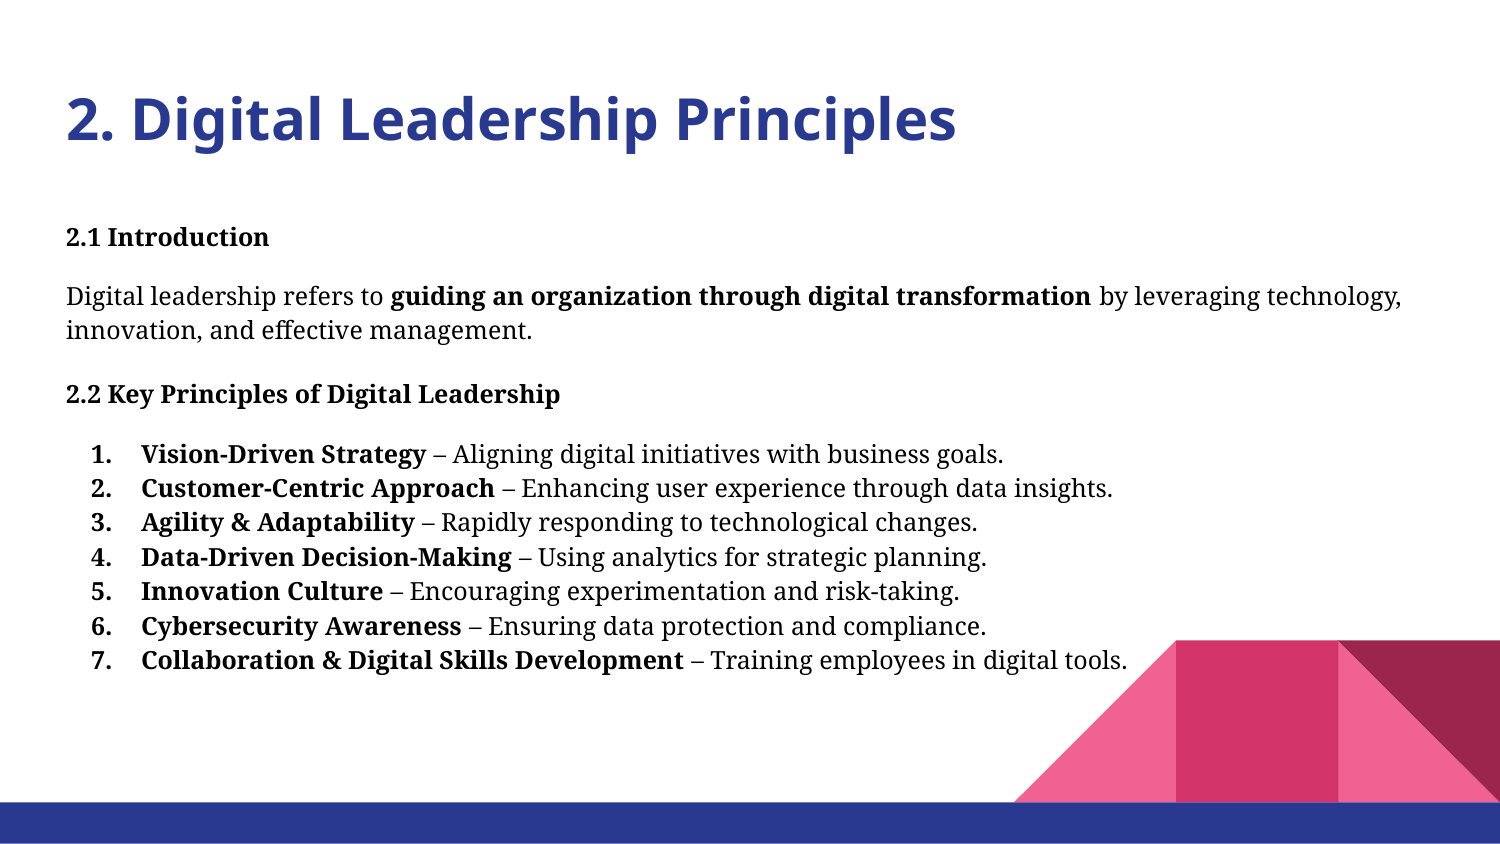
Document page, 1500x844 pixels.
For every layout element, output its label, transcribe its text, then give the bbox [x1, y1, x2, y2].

list 2.1 Introduction Digital leadership refers to guiding an organization through digital transformation by leveraging technology, innovation, and effective management. 2.2 Key Principles of Digital Leadership Vision-Driven Strategy – Aligning digital initiatives with business goals. Customer-Centric Approach – Enhancing user experience through data insights. Agility & Adaptability – Rapidly responding to technological changes. Data-Driven Decision-Making – Using analytics for strategic planning. Innovation Culture – Encouraging experimentation and risk-taking. Cybersecurity Awareness – Ensuring data protection and compliance. Collaboration & Digital Skills Development – Training employees in digital tools. [51, 201, 1449, 750]
title 2. Digital Leadership Principles [51, 67, 1449, 167]
